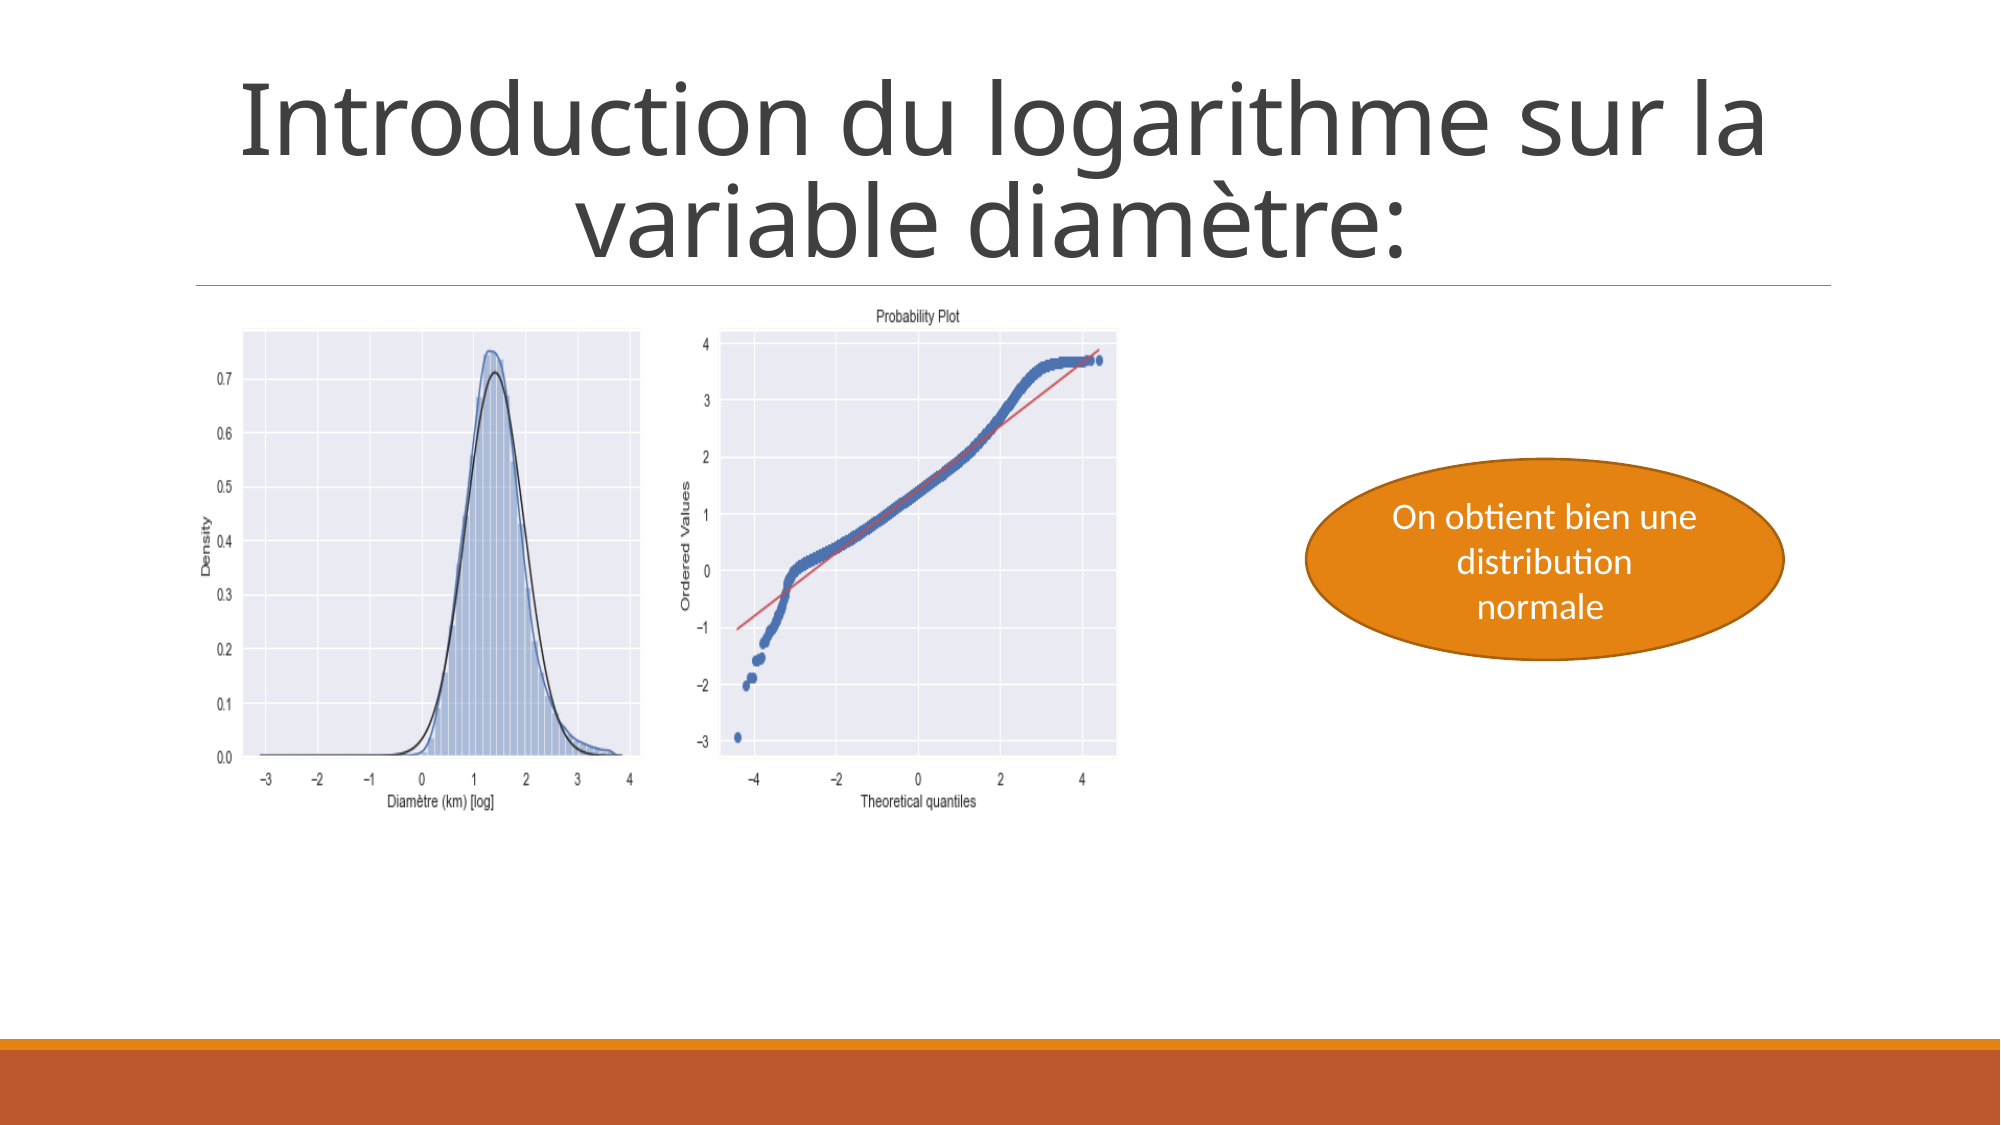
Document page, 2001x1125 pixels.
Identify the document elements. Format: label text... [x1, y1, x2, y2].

title Introduction du logarithme sur la variable diamètre: [180, 47, 1830, 285]
text_box On obtient bien une distribution normale [1304, 457, 1785, 662]
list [194, 298, 1124, 821]
